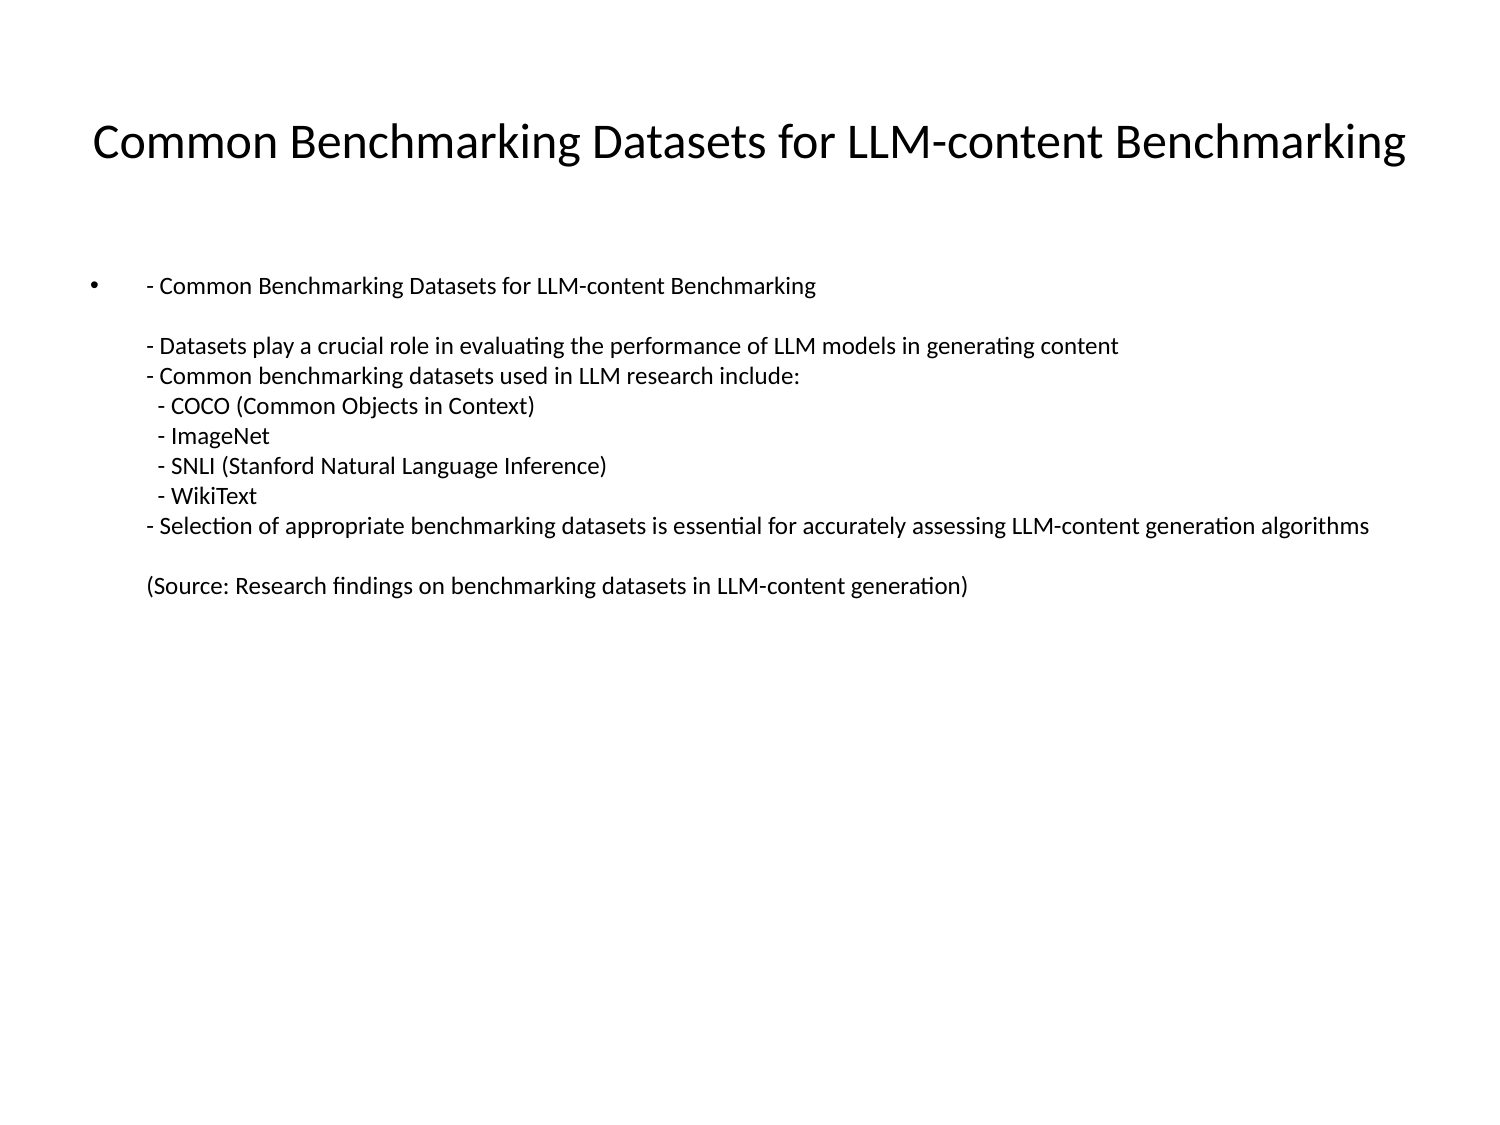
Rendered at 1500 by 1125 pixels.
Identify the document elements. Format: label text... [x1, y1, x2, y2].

title Common Benchmarking Datasets for LLM-content Benchmarking [75, 45, 1425, 233]
list - Common Benchmarking Datasets for LLM-content Benchmarking - Datasets play a crucial role in evaluating the performance of LLM models in generating content - Common benchmarking datasets used in LLM research include: - COCO (Common Objects in Context) - ImageNet - SNLI (Stanford Natural Language Inference) - WikiText - Selection of appropriate benchmarking datasets is essential for accurately assessing LLM-content generation algorithms (Source: Research findings on benchmarking datasets in LLM-content generation) [75, 262, 1425, 1005]
